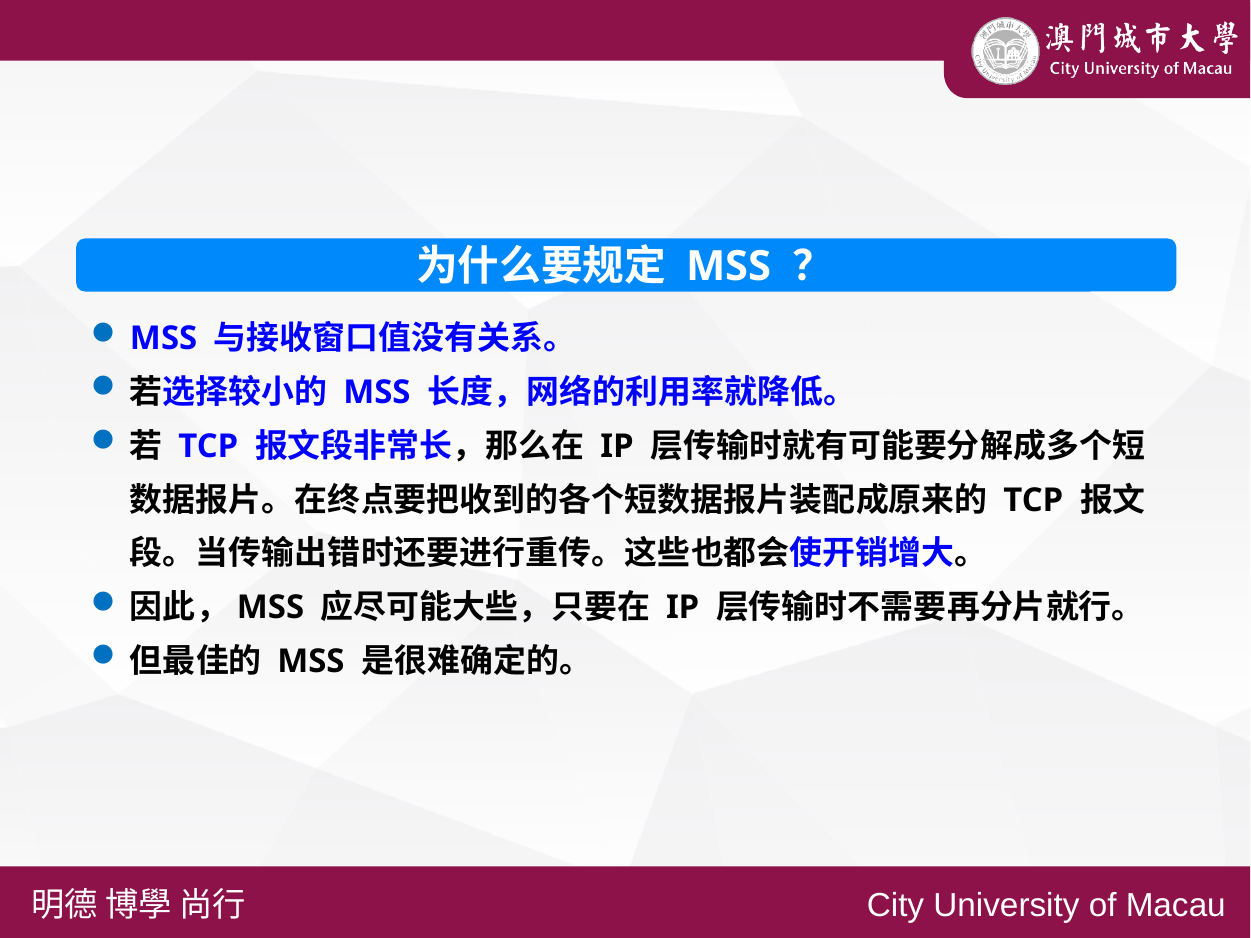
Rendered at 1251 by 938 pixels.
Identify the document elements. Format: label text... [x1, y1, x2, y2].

text_box 为什么要规定 MSS ？ [401, 231, 849, 294]
picture [1043, 21, 1238, 55]
text_box MSS 与接收窗口值没有关系。 若选择较小的 MSS 长度，网络的利用率就降低。 若 TCP 报文段非常长，那么在 IP 层传输时就有可能要分解成多个短数据报片。在终点要把收到的各个短数据报片装配成原来的 TCP 报文段。当传输出错时还要进行重传。这些也都会使开销增大。 因此，MSS 应尽可能大些，只要在 IP 层传输时不需要再分片就行。 但最佳的 MSS 是很难确定的。 [76, 294, 1177, 687]
text_box [76, 238, 401, 292]
picture [971, 17, 1040, 85]
picture [0, 61, 1251, 866]
text_box [849, 238, 1177, 292]
picture [1048, 59, 1232, 80]
